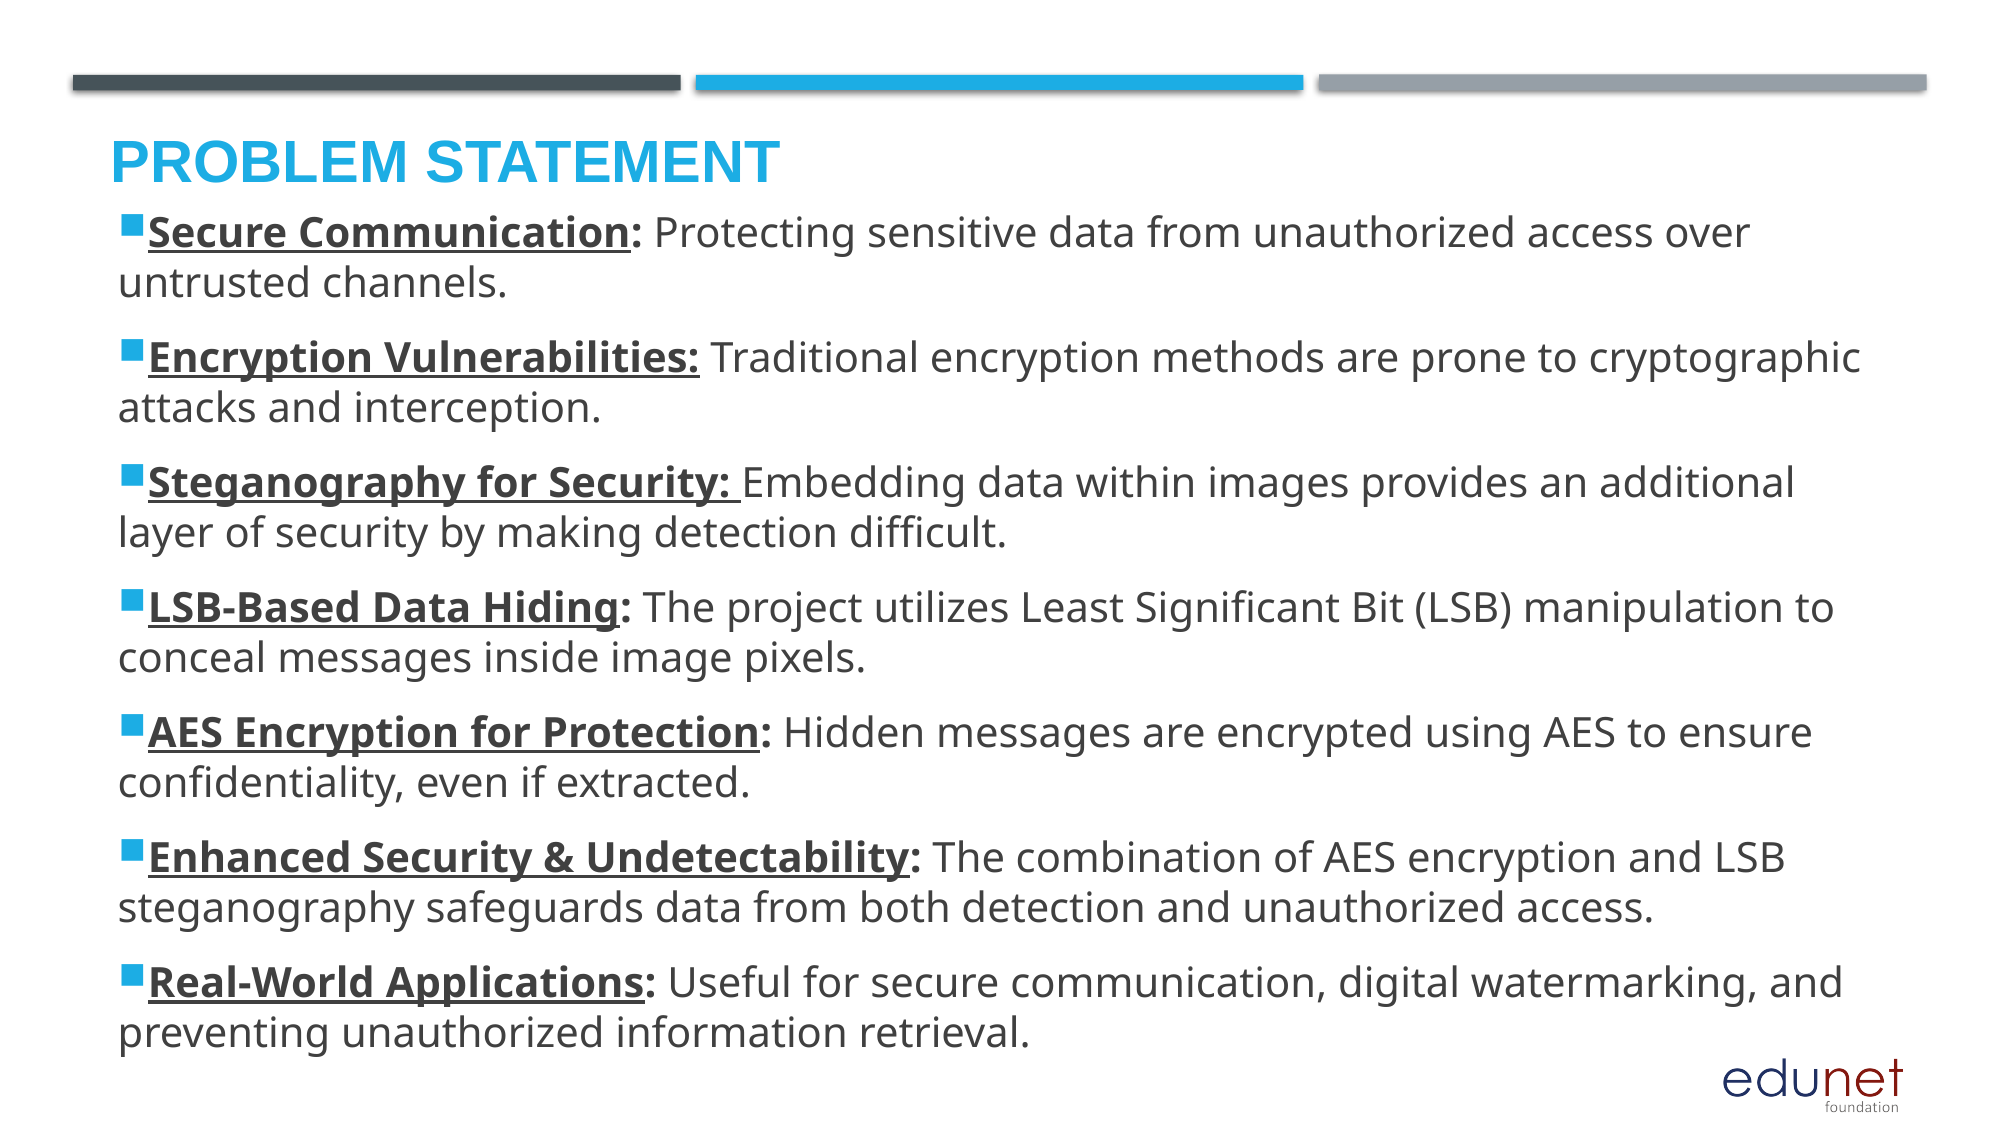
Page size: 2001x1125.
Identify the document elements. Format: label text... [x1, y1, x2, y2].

picture [1719, 1056, 1905, 1116]
title Problem Statement [95, 115, 1905, 203]
list Secure Communication: Protecting sensitive data from unauthorized access over untrusted channels. Encryption Vulnerabilities: Traditional encryption methods are prone to cryptographic attacks and interception. Steganography for Security: Embedding data within images provides an additional layer of security by making detection difficult. LSB-Based Data Hiding: The project utilizes Least Significant Bit (LSB) manipulation to conceal messages inside image pixels. AES Encryption for Protection: Hidden messages are encrypted using AES to ensure confidentiality, even if extracted. Enhanced Security & Undetectability: The combination of AES encryption and LSB steganography safeguards data from both detection and unauthorized access. Real-World Applications: Useful for secure communication, digital watermarking, and preventing unauthorized information retrieval. [102, 247, 1881, 1014]
